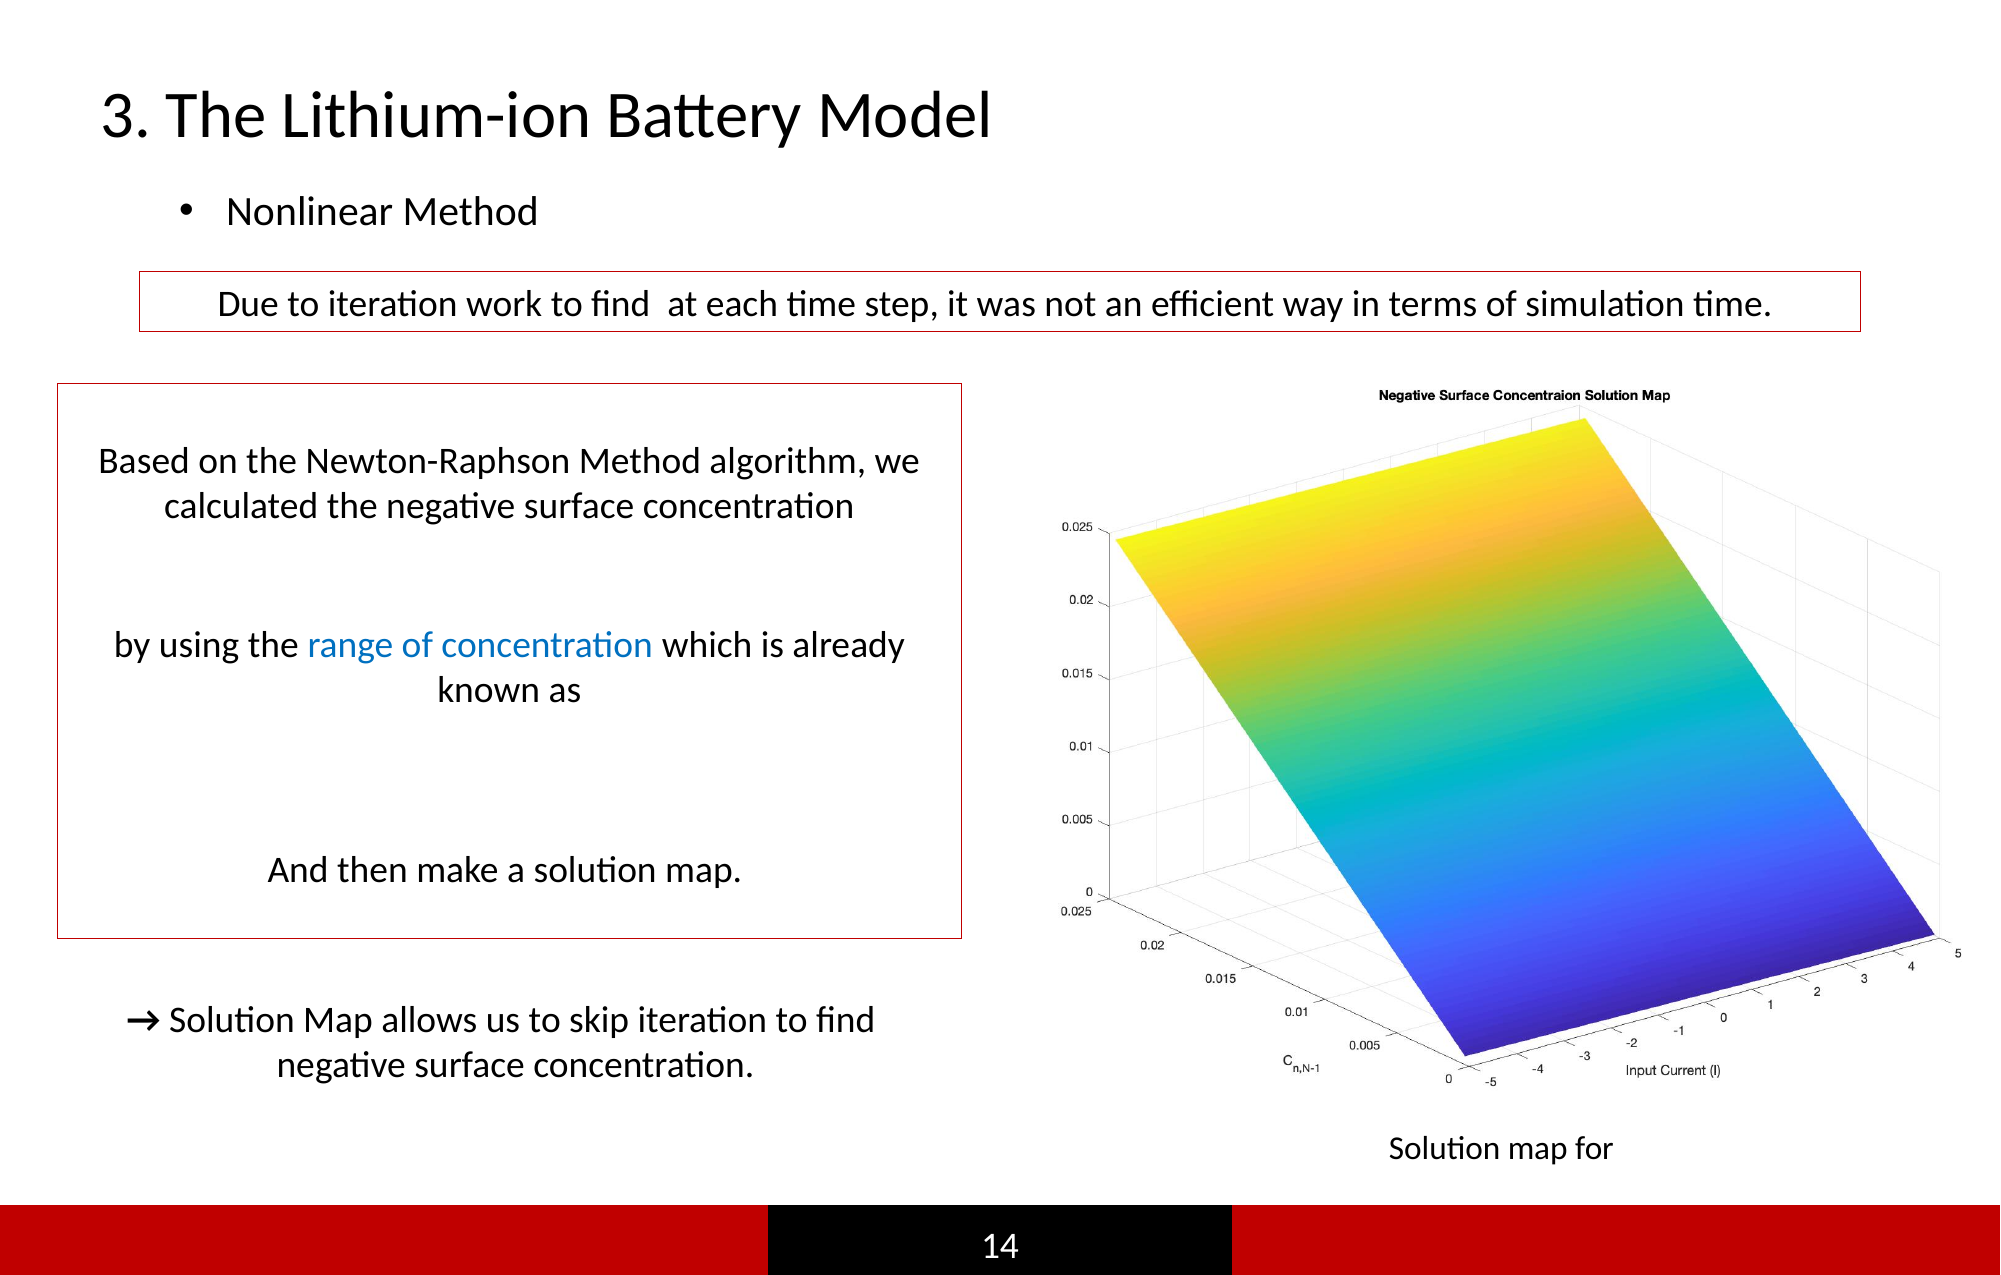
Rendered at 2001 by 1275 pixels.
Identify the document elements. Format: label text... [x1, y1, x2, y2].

text_box 3. The Lithium-ion Battery Model [85, 21, 1436, 210]
text_box Nonlinear Method [164, 176, 1357, 242]
text_box → Solution Map allows us to skip iteration to find negative surface concentration. [111, 988, 907, 1093]
text_box [0, 1205, 768, 1275]
text_box 14 [768, 1205, 1232, 1275]
picture [969, 344, 2000, 1155]
text_box [1232, 1205, 2000, 1275]
